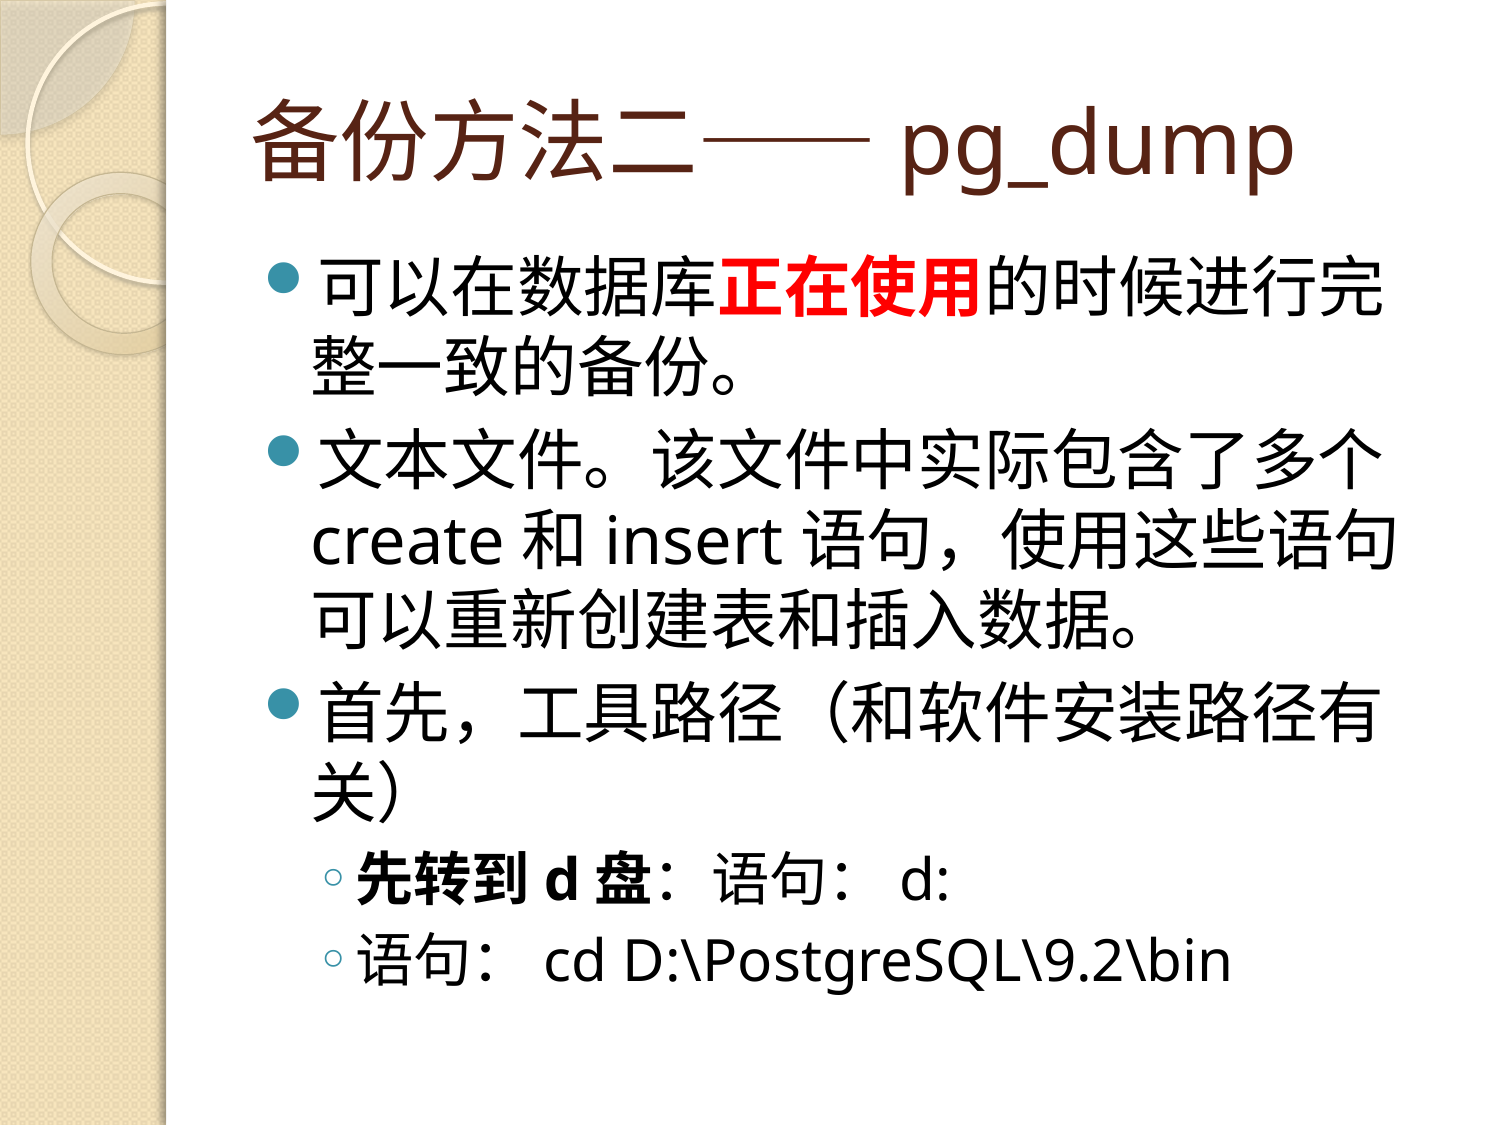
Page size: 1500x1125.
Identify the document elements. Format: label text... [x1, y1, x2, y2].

list 可以在数据库正在使用的时候进行完整一致的备份。 文本文件。该文件中实际包含了多个create和insert语句，使用这些语句可以重新创建表和插入数据。 首先，工具路径（和软件安装路径有关） 先转到d盘：语句：d: 语句：cd D:\PostgreSQL\9.2\bin [235, 237, 1466, 1025]
title 备份方法二——pg_dump [235, 45, 1466, 233]
